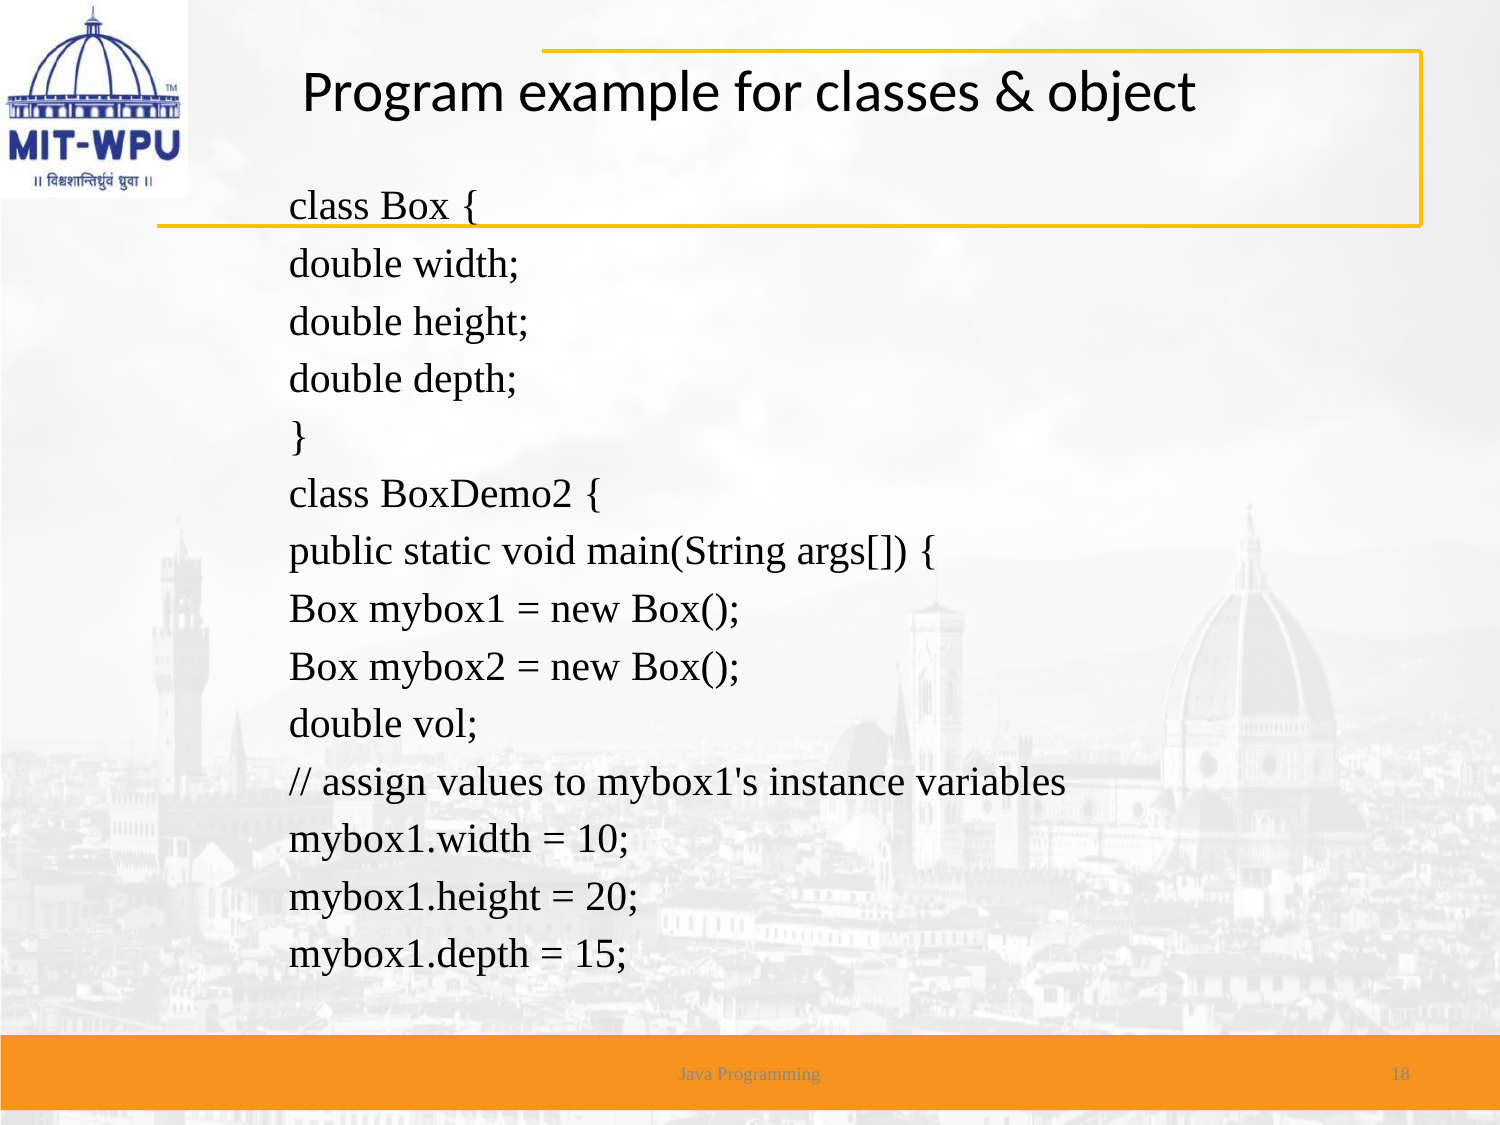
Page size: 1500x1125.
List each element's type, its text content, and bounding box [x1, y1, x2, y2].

slide_number 18 [1074, 1042, 1425, 1103]
list class Box { double width; double height; double depth; } class BoxDemo2 { public static void main(String args[]) { Box mybox1 = new Box(); Box mybox2 = new Box(); double vol; // assign values to mybox1's instance variables mybox1.width = 10; mybox1.height = 20; mybox1.depth = 15; [255, 170, 1307, 1048]
title Program example for classes & object [75, 45, 1425, 132]
footer Java Programming [512, 1042, 988, 1103]
picture [0, 0, 188, 197]
